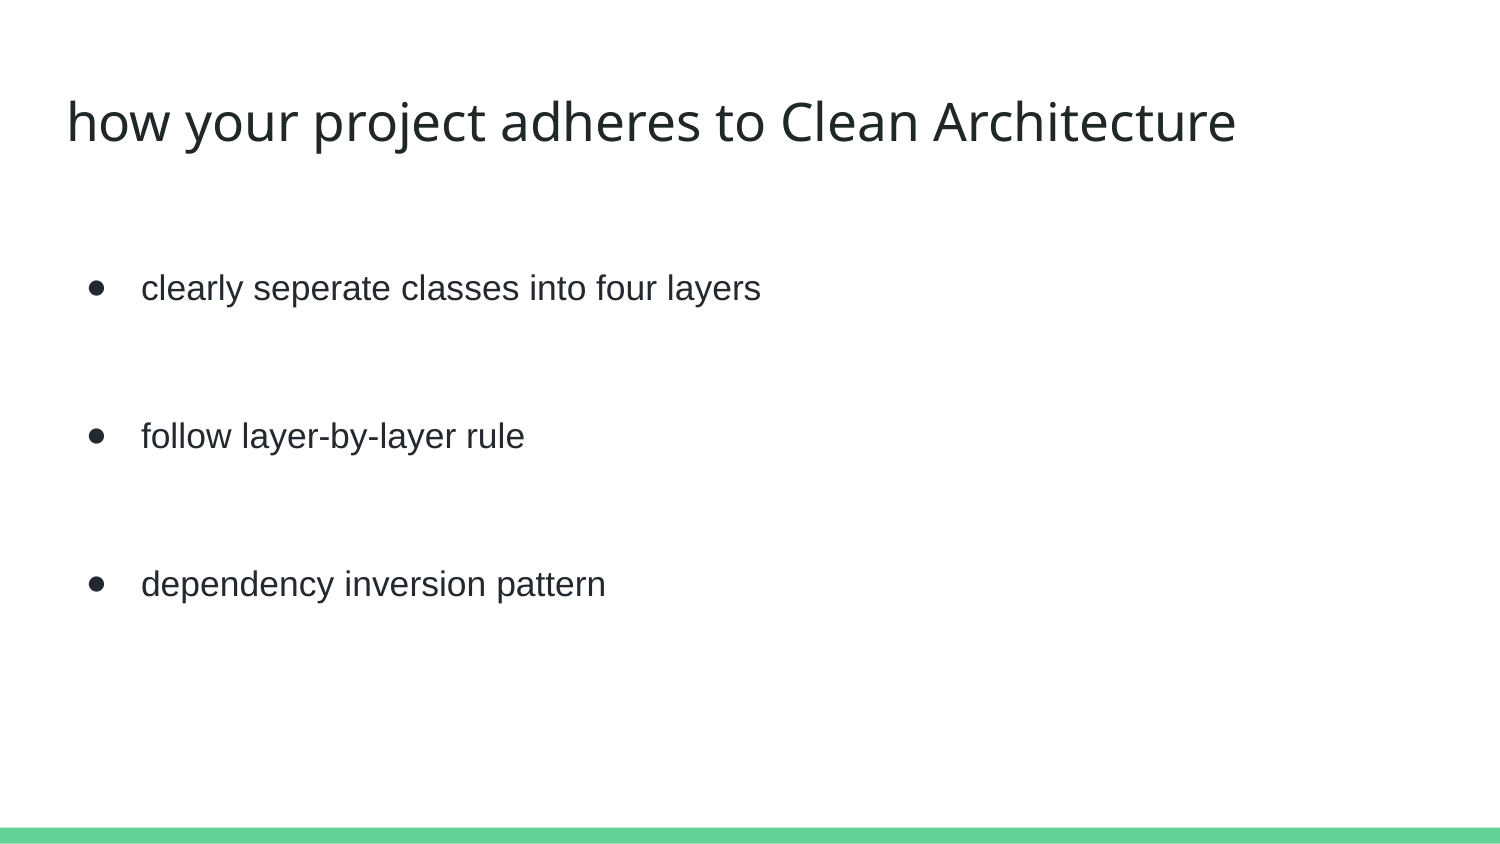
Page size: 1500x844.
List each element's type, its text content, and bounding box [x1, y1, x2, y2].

list clearly seperate classes into four layers follow layer-by-layer rule dependency inversion pattern [51, 189, 1449, 750]
title how your project adheres to Clean Architecture [51, 72, 1449, 167]
